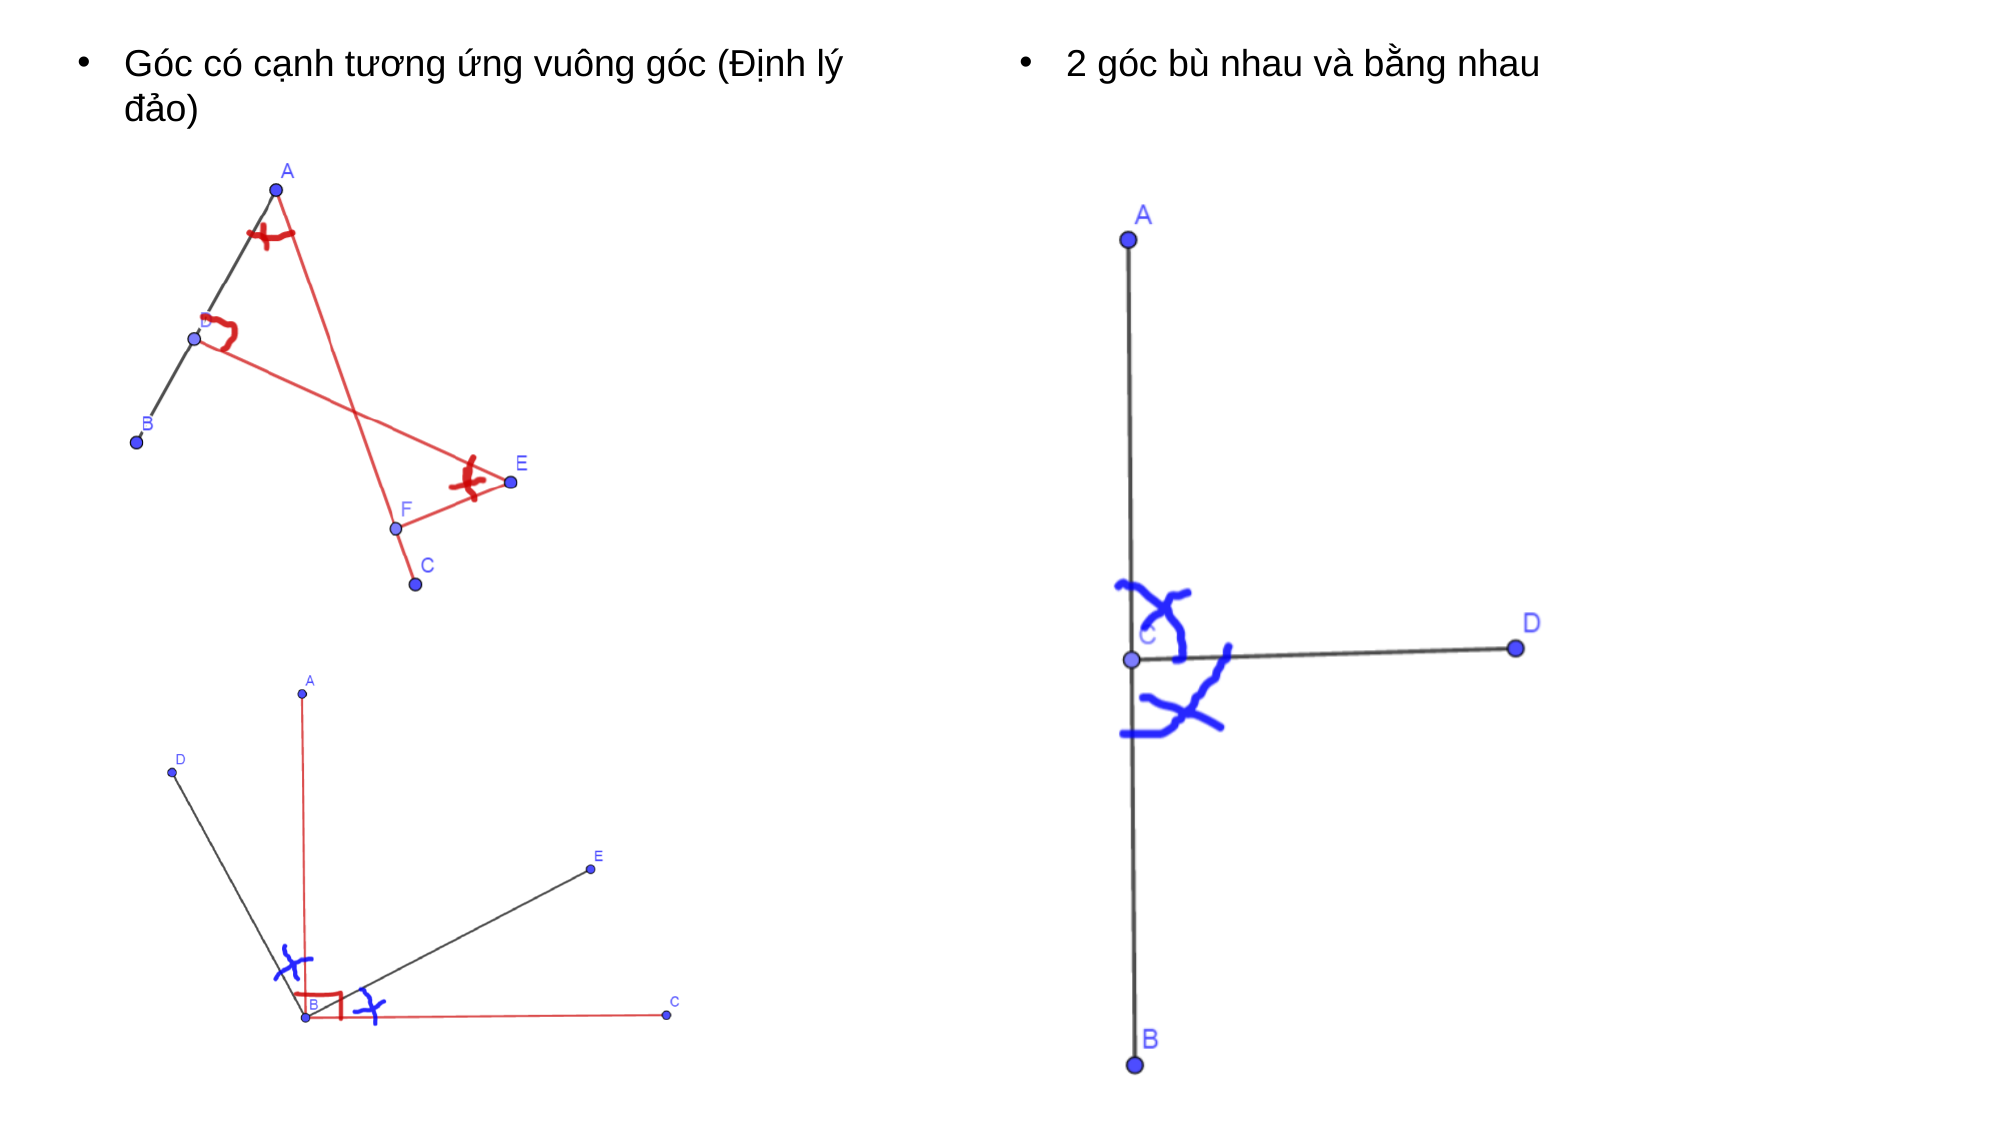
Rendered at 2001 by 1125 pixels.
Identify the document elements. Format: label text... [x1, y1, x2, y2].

picture [1030, 198, 1618, 1125]
picture [148, 661, 703, 1077]
picture [81, 148, 580, 623]
text_box Góc có cạnh tương ứng vuông góc (Định lý đảo) [62, 31, 893, 227]
text_box 2 góc bù nhau và bằng nhau [1004, 31, 1835, 182]
